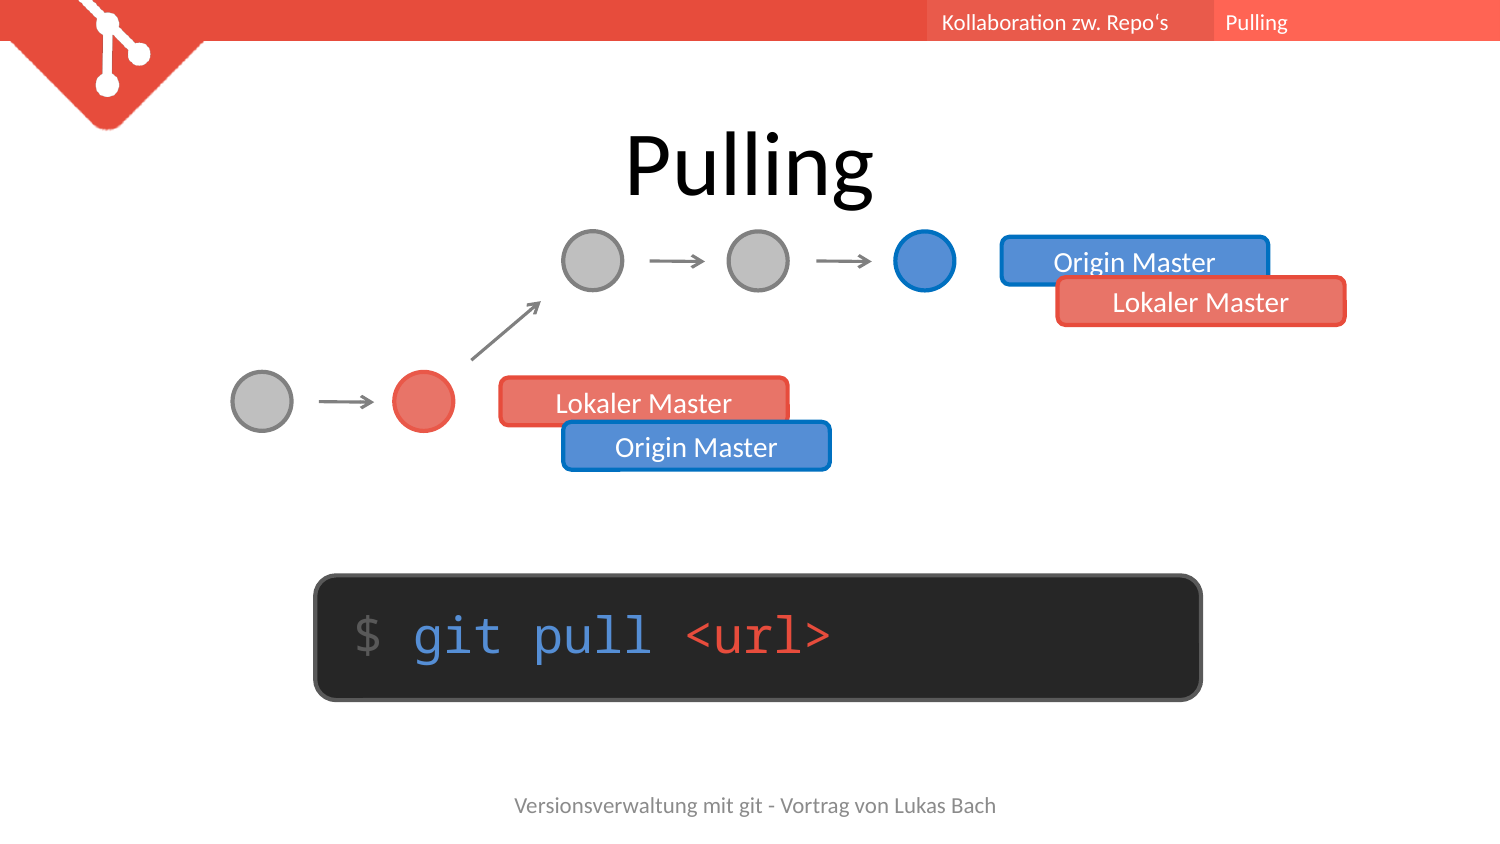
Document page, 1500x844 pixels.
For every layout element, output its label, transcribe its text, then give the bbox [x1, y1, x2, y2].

footer Versionsverwaltung mit git - Vortrag von Lukas Bach [242, 782, 1270, 827]
list Pulling [1210, 0, 1495, 44]
text_box Origin Master [999, 234, 1271, 287]
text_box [314, 575, 1202, 701]
text_box Lokaler Master [1055, 275, 1347, 328]
text_box Origin Master [561, 419, 832, 472]
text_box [471, 230, 955, 361]
list Kollaboration zw. Repo‘s [927, 0, 1210, 44]
picture [0, 0, 1500, 132]
text_box [392, 369, 456, 434]
text_box [230, 369, 294, 433]
title Pulling [75, 88, 1425, 230]
text_box Lokaler Master [498, 375, 790, 428]
